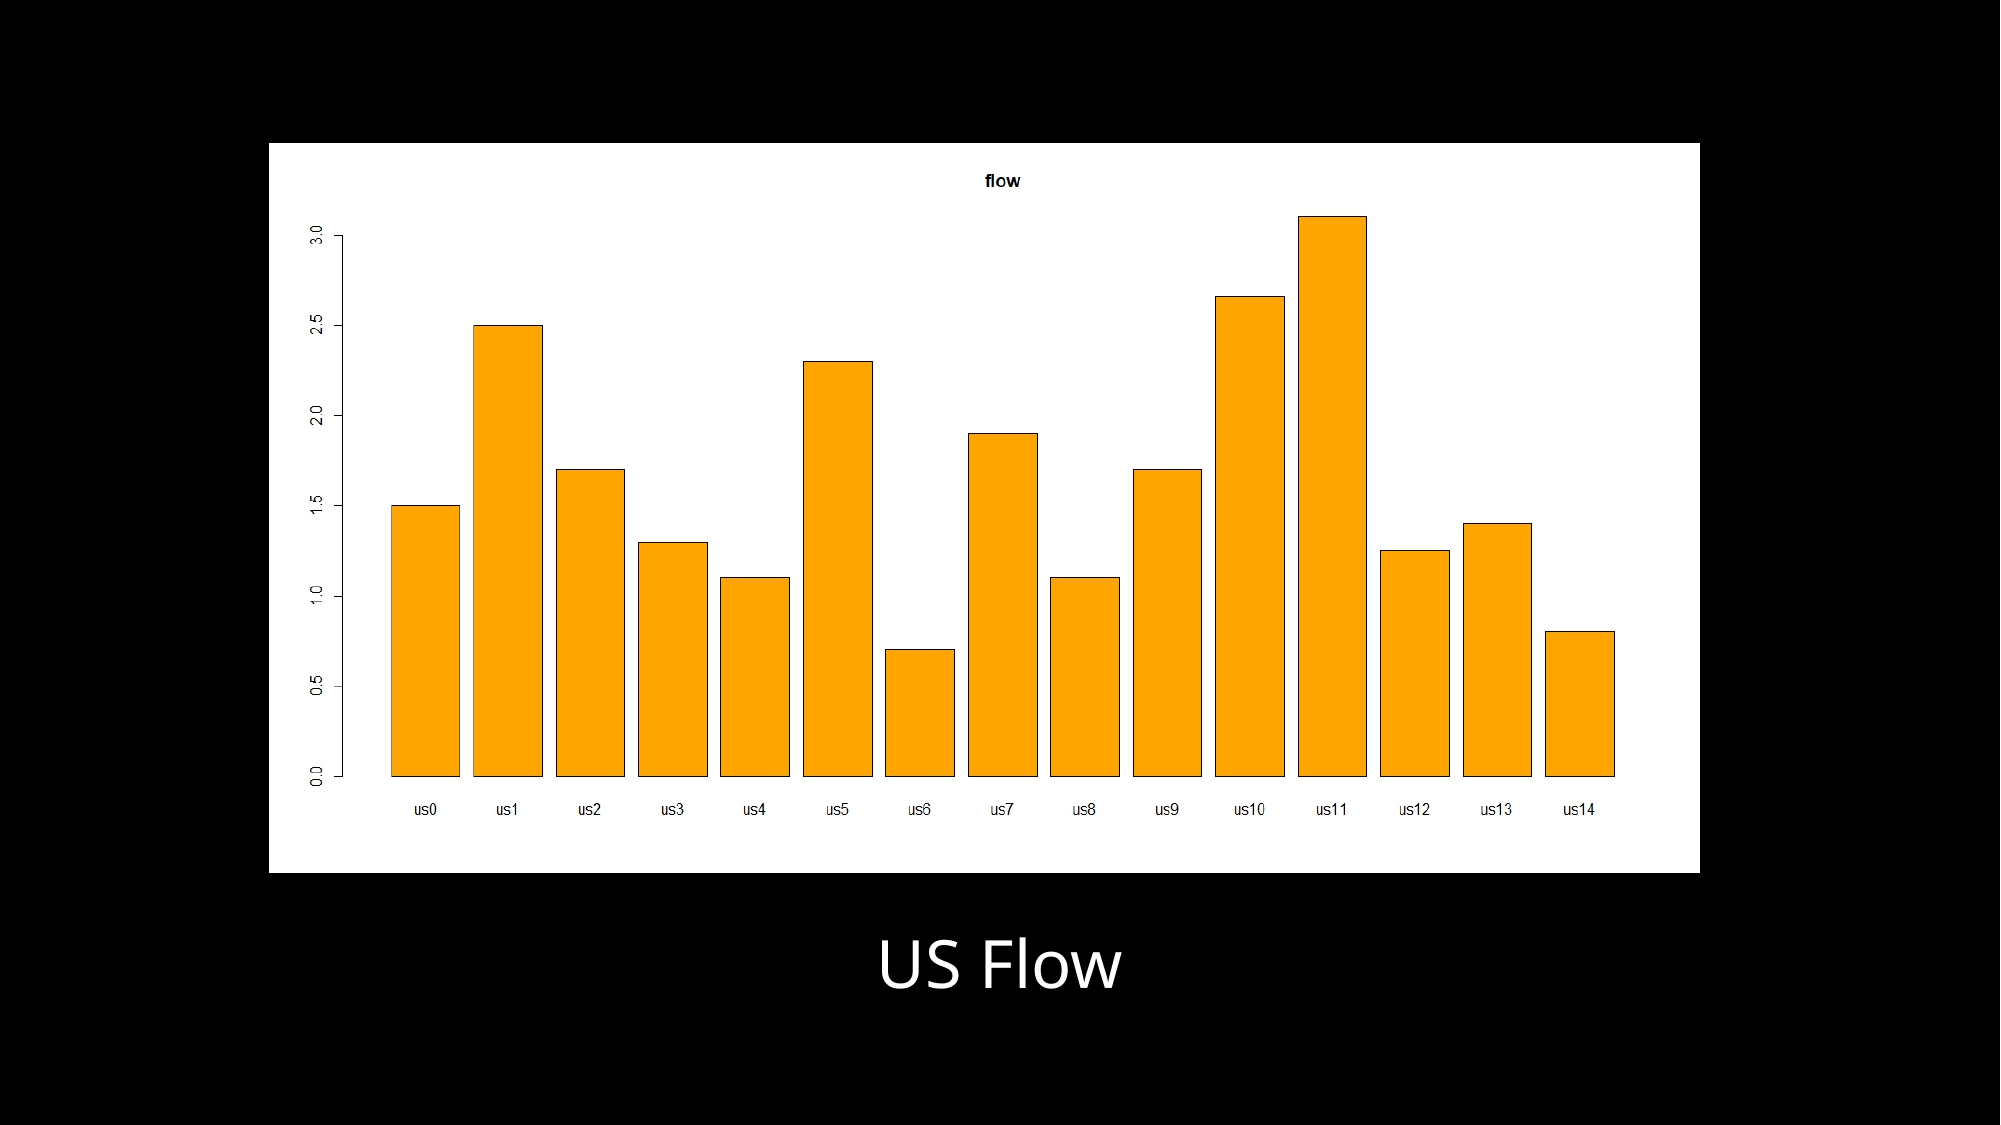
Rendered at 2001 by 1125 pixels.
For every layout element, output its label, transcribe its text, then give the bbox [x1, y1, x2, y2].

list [268, 143, 1700, 873]
title US Flow [105, 914, 1895, 1020]
